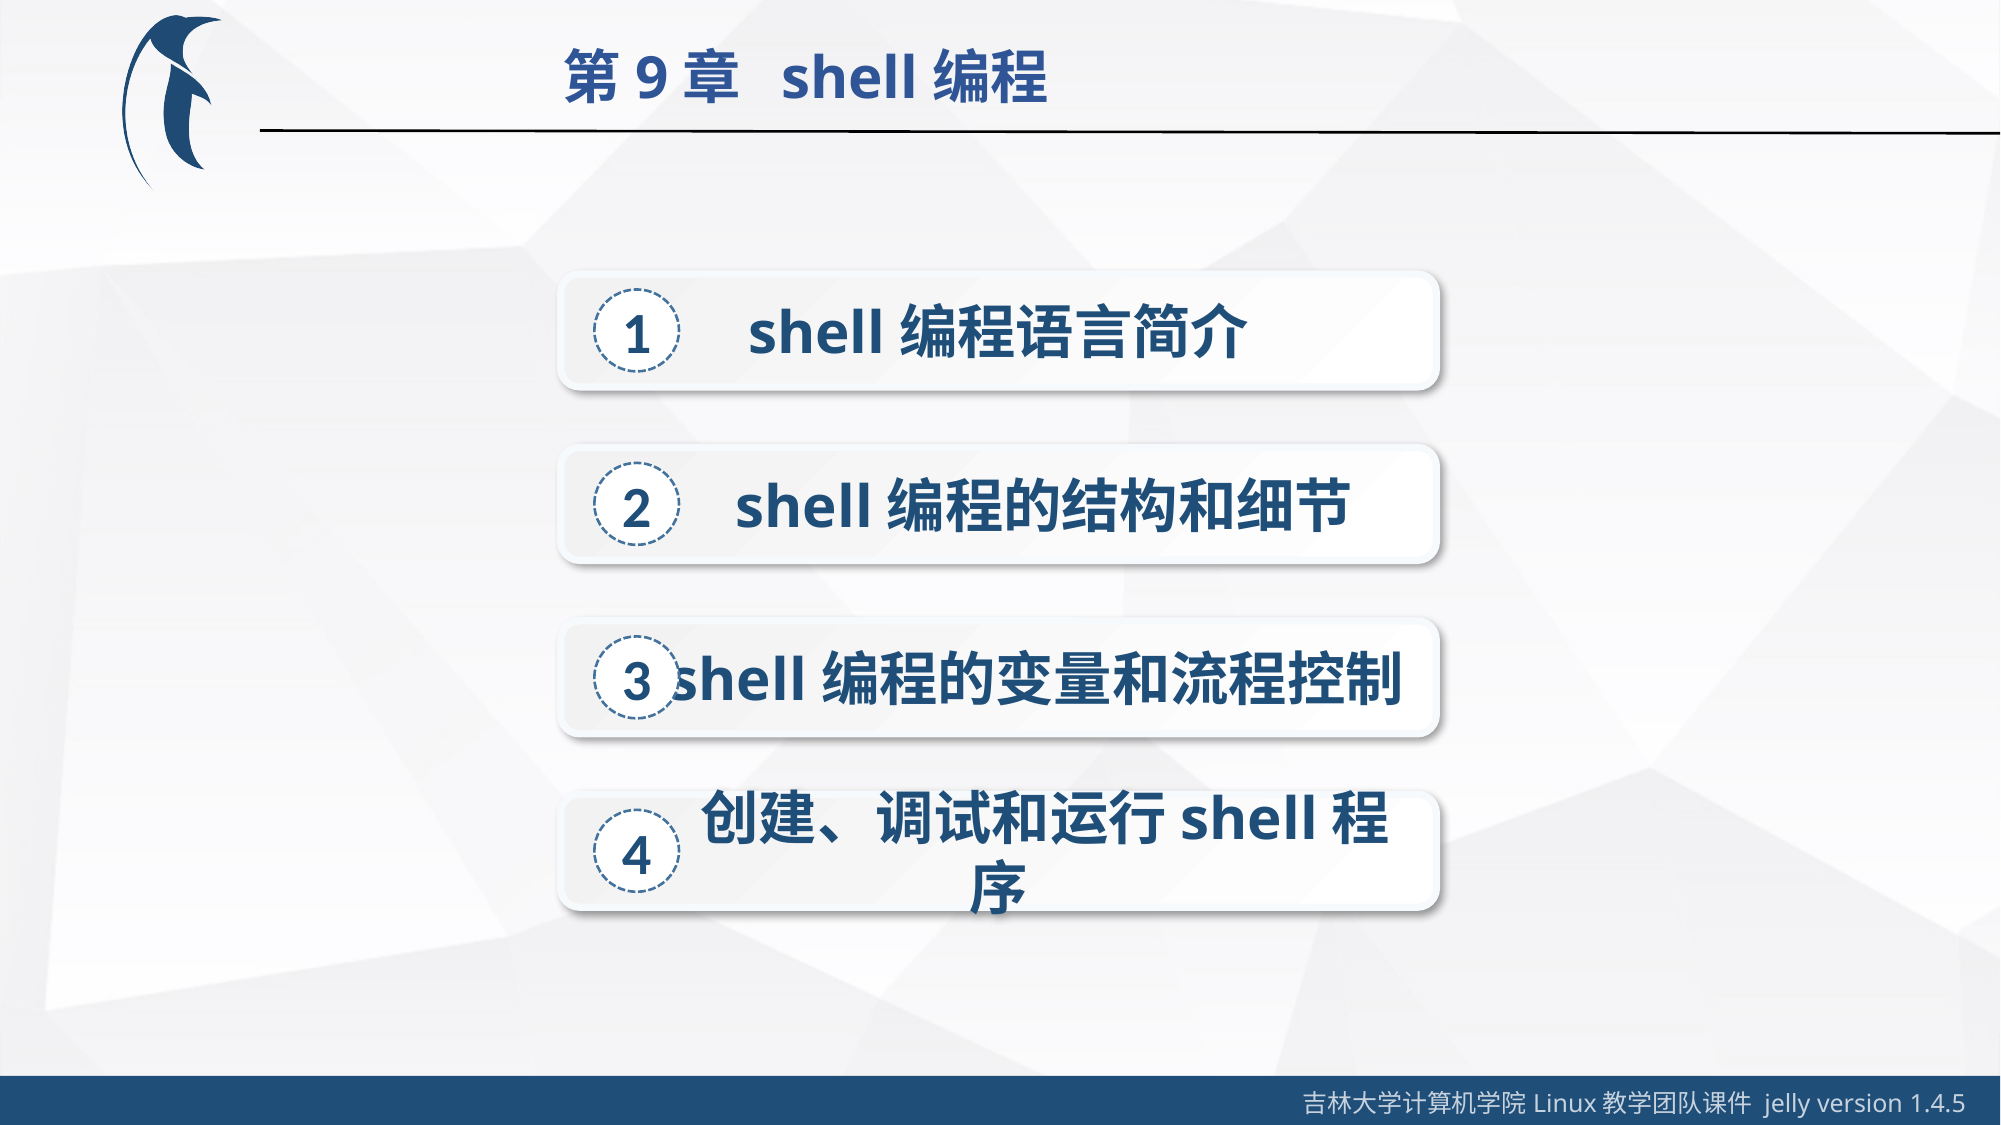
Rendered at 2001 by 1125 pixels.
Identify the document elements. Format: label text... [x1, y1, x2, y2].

picture [0, 0, 2001, 1075]
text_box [560, 794, 1437, 908]
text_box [560, 447, 1437, 561]
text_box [560, 273, 1437, 387]
text_box 第9章 shell编程 [548, 32, 1596, 118]
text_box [560, 620, 1437, 734]
